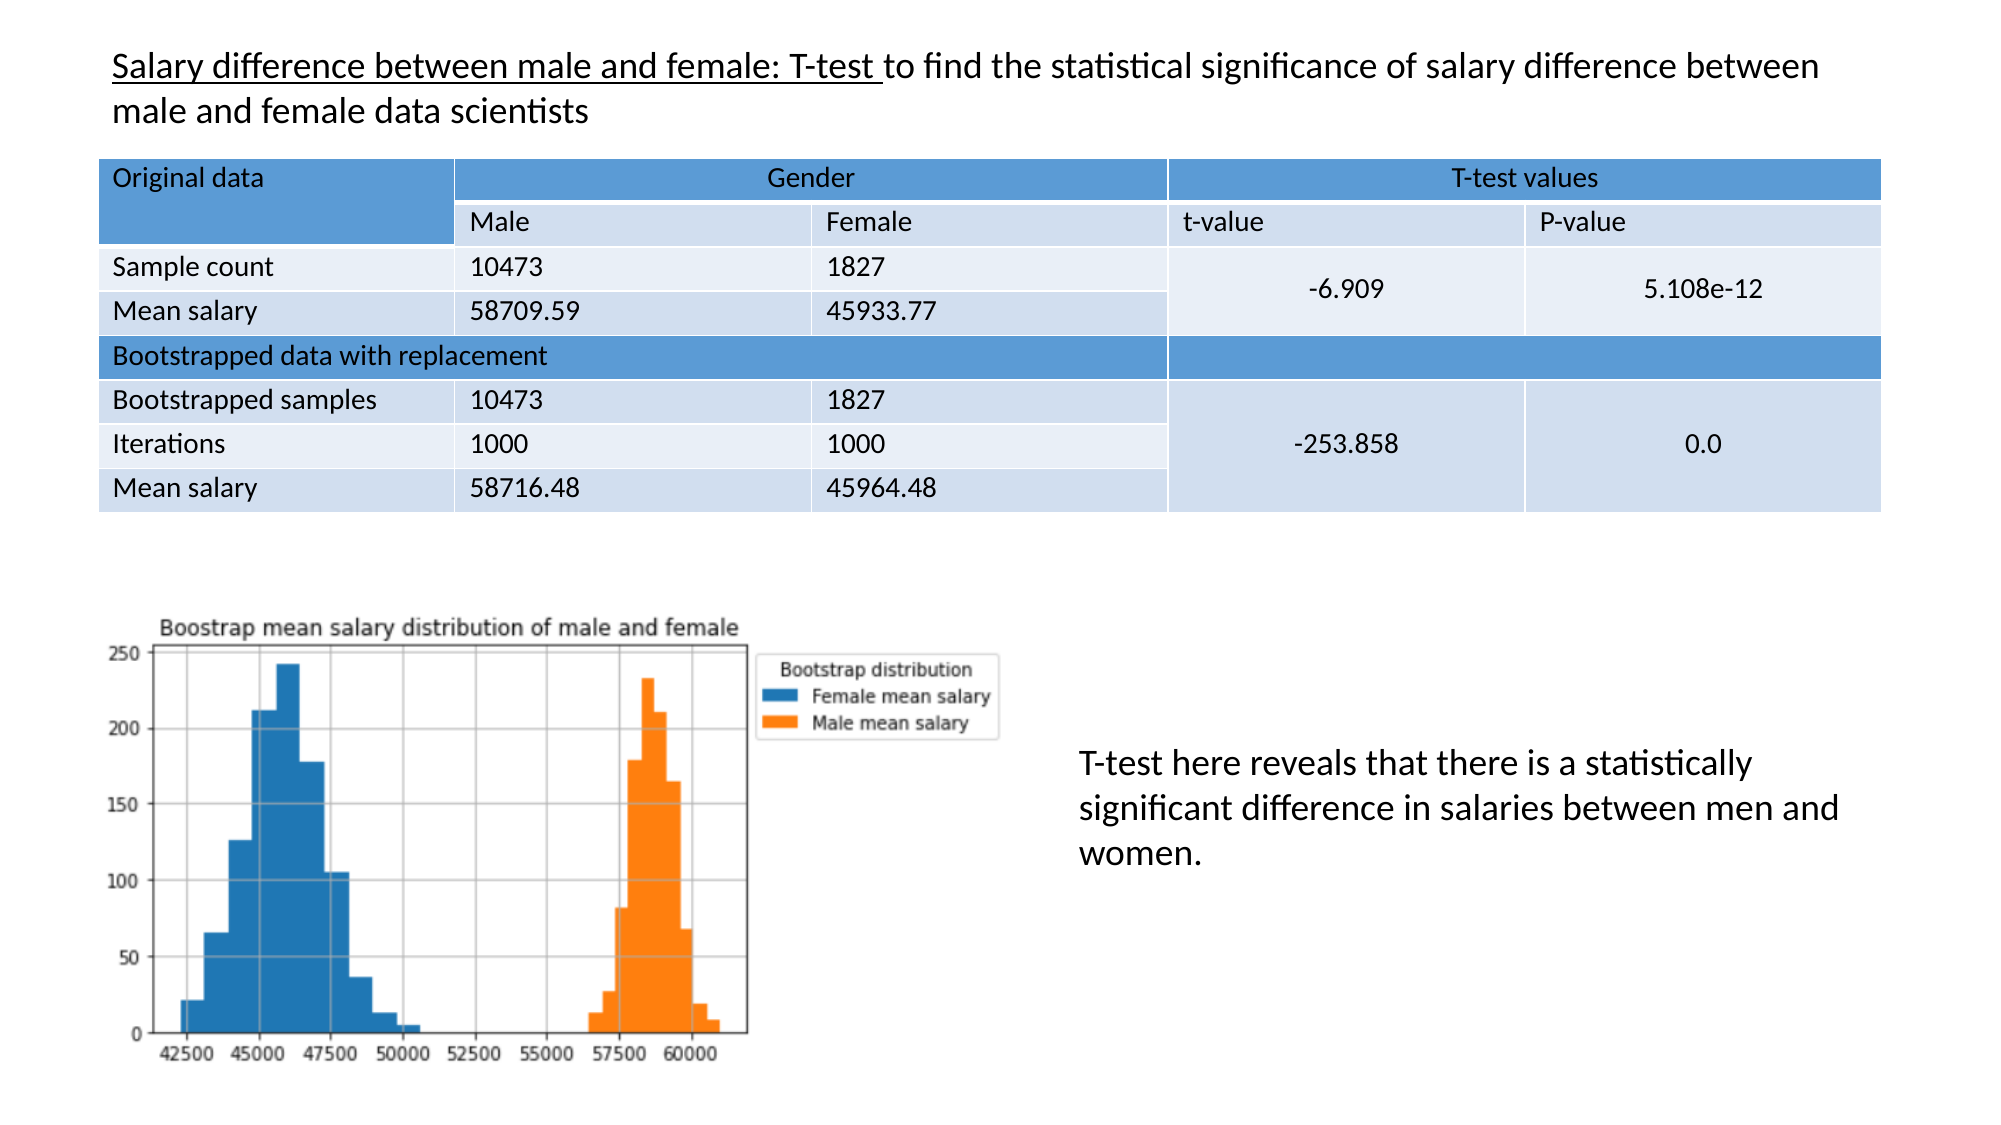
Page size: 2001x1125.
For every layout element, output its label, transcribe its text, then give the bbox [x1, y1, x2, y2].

table_cell Sample count [99, 249, 454, 290]
table_cell 10473 [455, 248, 811, 290]
table_cell Female [812, 205, 1167, 246]
table_cell 1827 [812, 381, 1167, 423]
table_cell 45964.48 [812, 469, 1167, 512]
table_cell Bootstrapped data with replacement [99, 336, 1167, 379]
table_cell 1000 [455, 425, 811, 468]
table_header Gender [455, 159, 1167, 200]
table_cell [1169, 336, 1881, 379]
table_cell 5.108e-12 [1526, 248, 1881, 335]
text_box Salary difference between male and female: T-test to find the statistical significance of salary difference between male and female data scientists [97, 34, 1883, 139]
table_cell Mean salary [99, 292, 454, 335]
table_cell 45933.77 [812, 292, 1167, 335]
table_cell Iterations [99, 425, 454, 468]
table_cell 58709.59 [455, 292, 811, 335]
table_cell 58716.48 [455, 469, 811, 512]
table_cell Mean salary [99, 469, 454, 512]
table_cell P-value [1526, 205, 1881, 246]
table_cell Bootstrapped samples [99, 381, 454, 423]
table_cell 1000 [812, 425, 1167, 468]
table_cell -6.909 [1169, 248, 1524, 335]
table_cell 1827 [812, 248, 1167, 290]
table_cell t-value [1169, 205, 1524, 246]
table_cell Male [455, 205, 811, 246]
text_box T-test here reveals that there is a statistically significant difference in salaries between men and women. [1063, 730, 1871, 881]
table_header Original data [99, 159, 454, 244]
table_cell -253.858 [1169, 381, 1524, 512]
table_cell 10473 [455, 381, 811, 423]
table_cell 0.0 [1526, 381, 1881, 512]
picture [96, 614, 1005, 1075]
table_header T-test values [1169, 159, 1881, 200]
